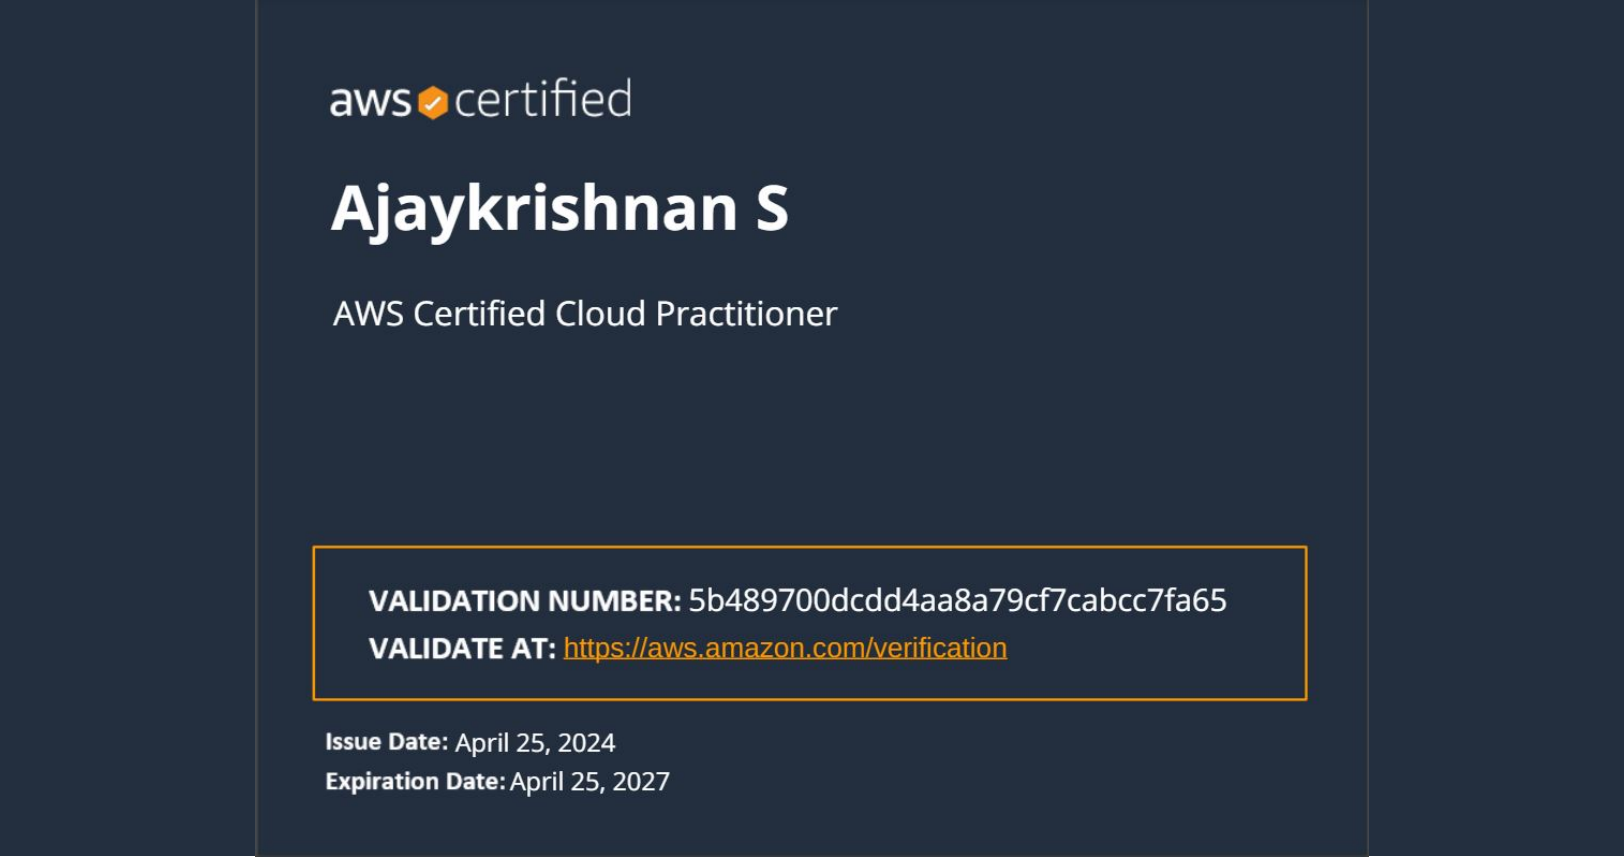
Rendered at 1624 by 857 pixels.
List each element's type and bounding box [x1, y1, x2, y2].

picture [255, 0, 1369, 857]
